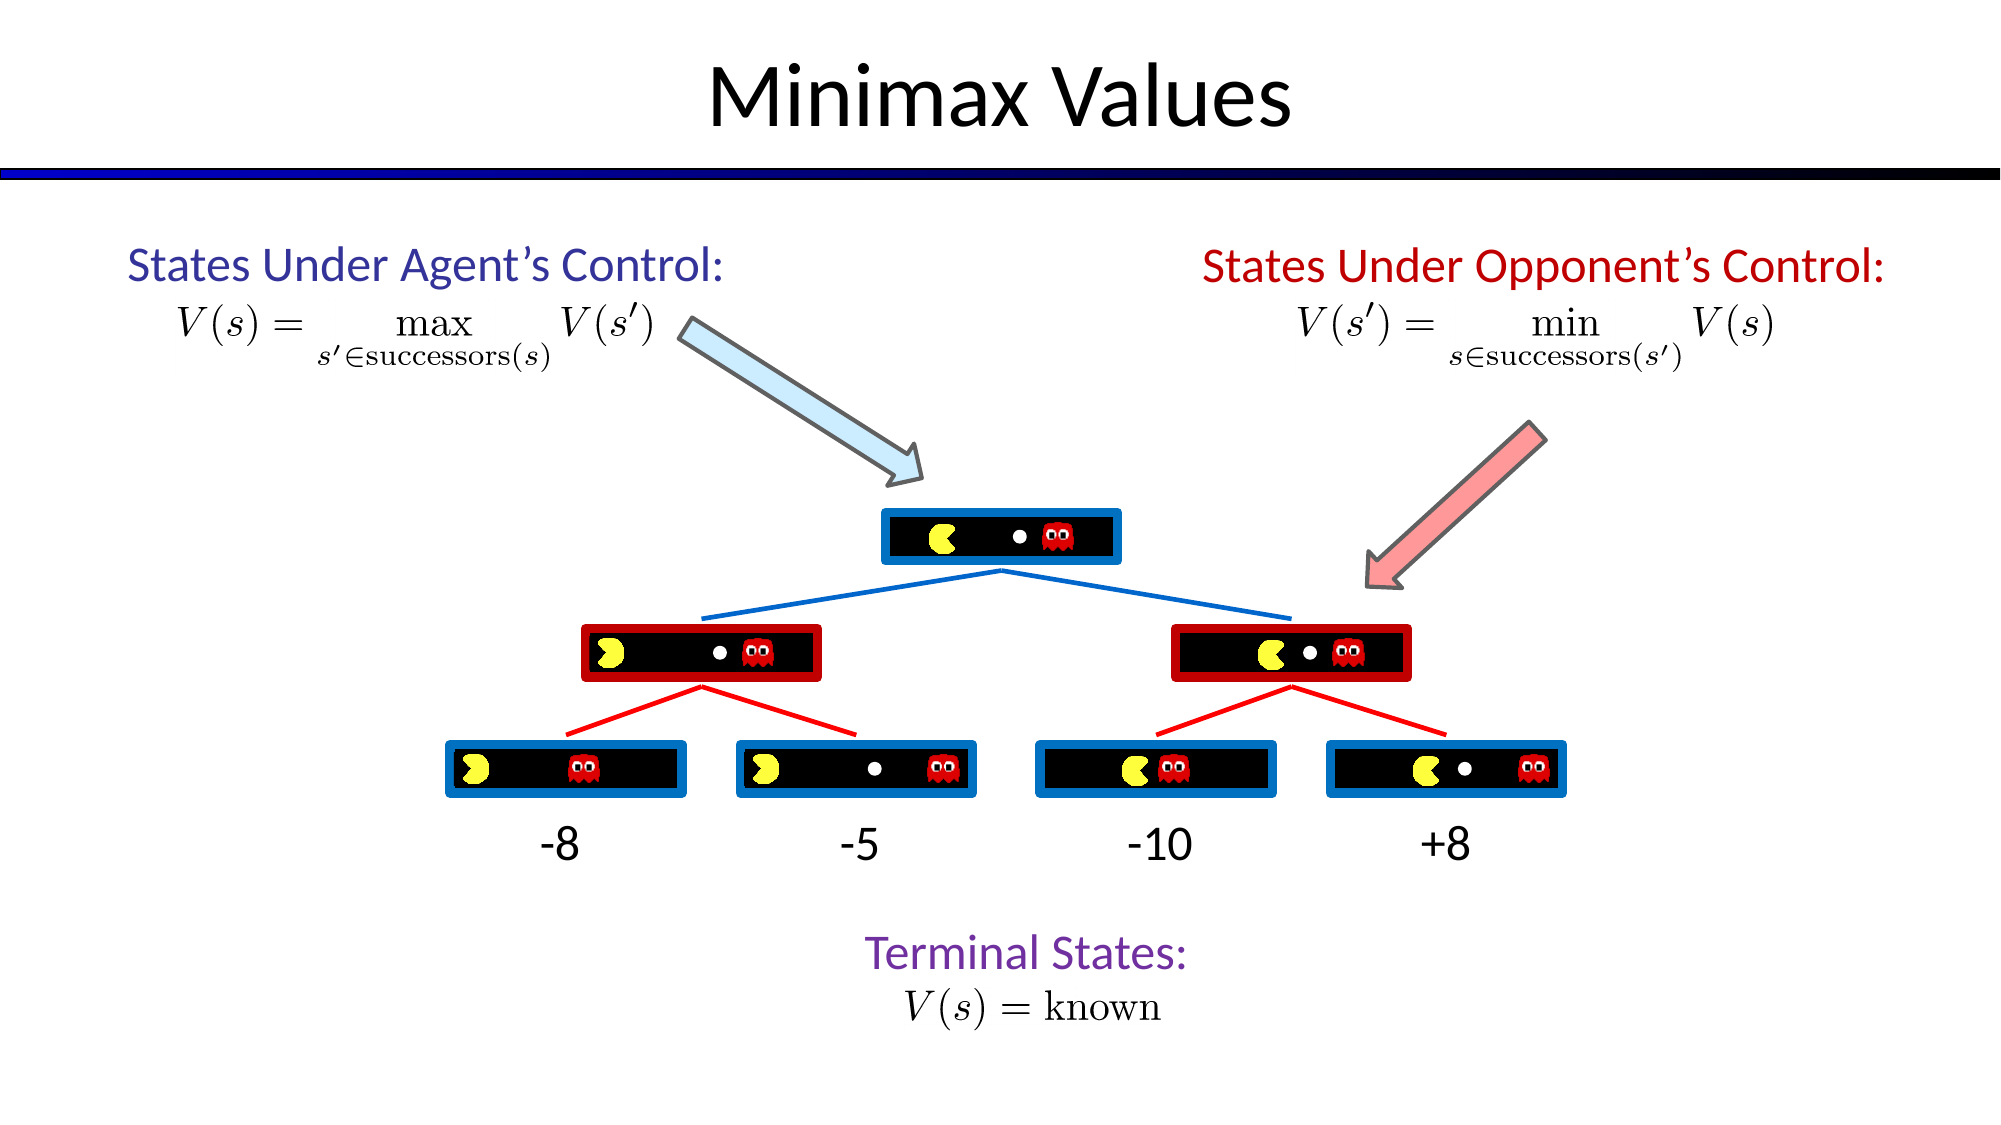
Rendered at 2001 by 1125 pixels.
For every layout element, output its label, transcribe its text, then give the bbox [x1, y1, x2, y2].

text_box [676, 315, 924, 488]
text_box Terminal States: [849, 912, 1313, 988]
text_box [1428, 419, 1548, 510]
text_box States Under Agent’s Control: [112, 224, 763, 299]
picture [903, 987, 1163, 1034]
picture [1295, 299, 1776, 376]
text_box States Under Opponent’s Control: [1187, 224, 1925, 300]
title Minimax Values [0, 0, 2000, 184]
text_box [449, 512, 1563, 879]
picture [174, 299, 655, 376]
